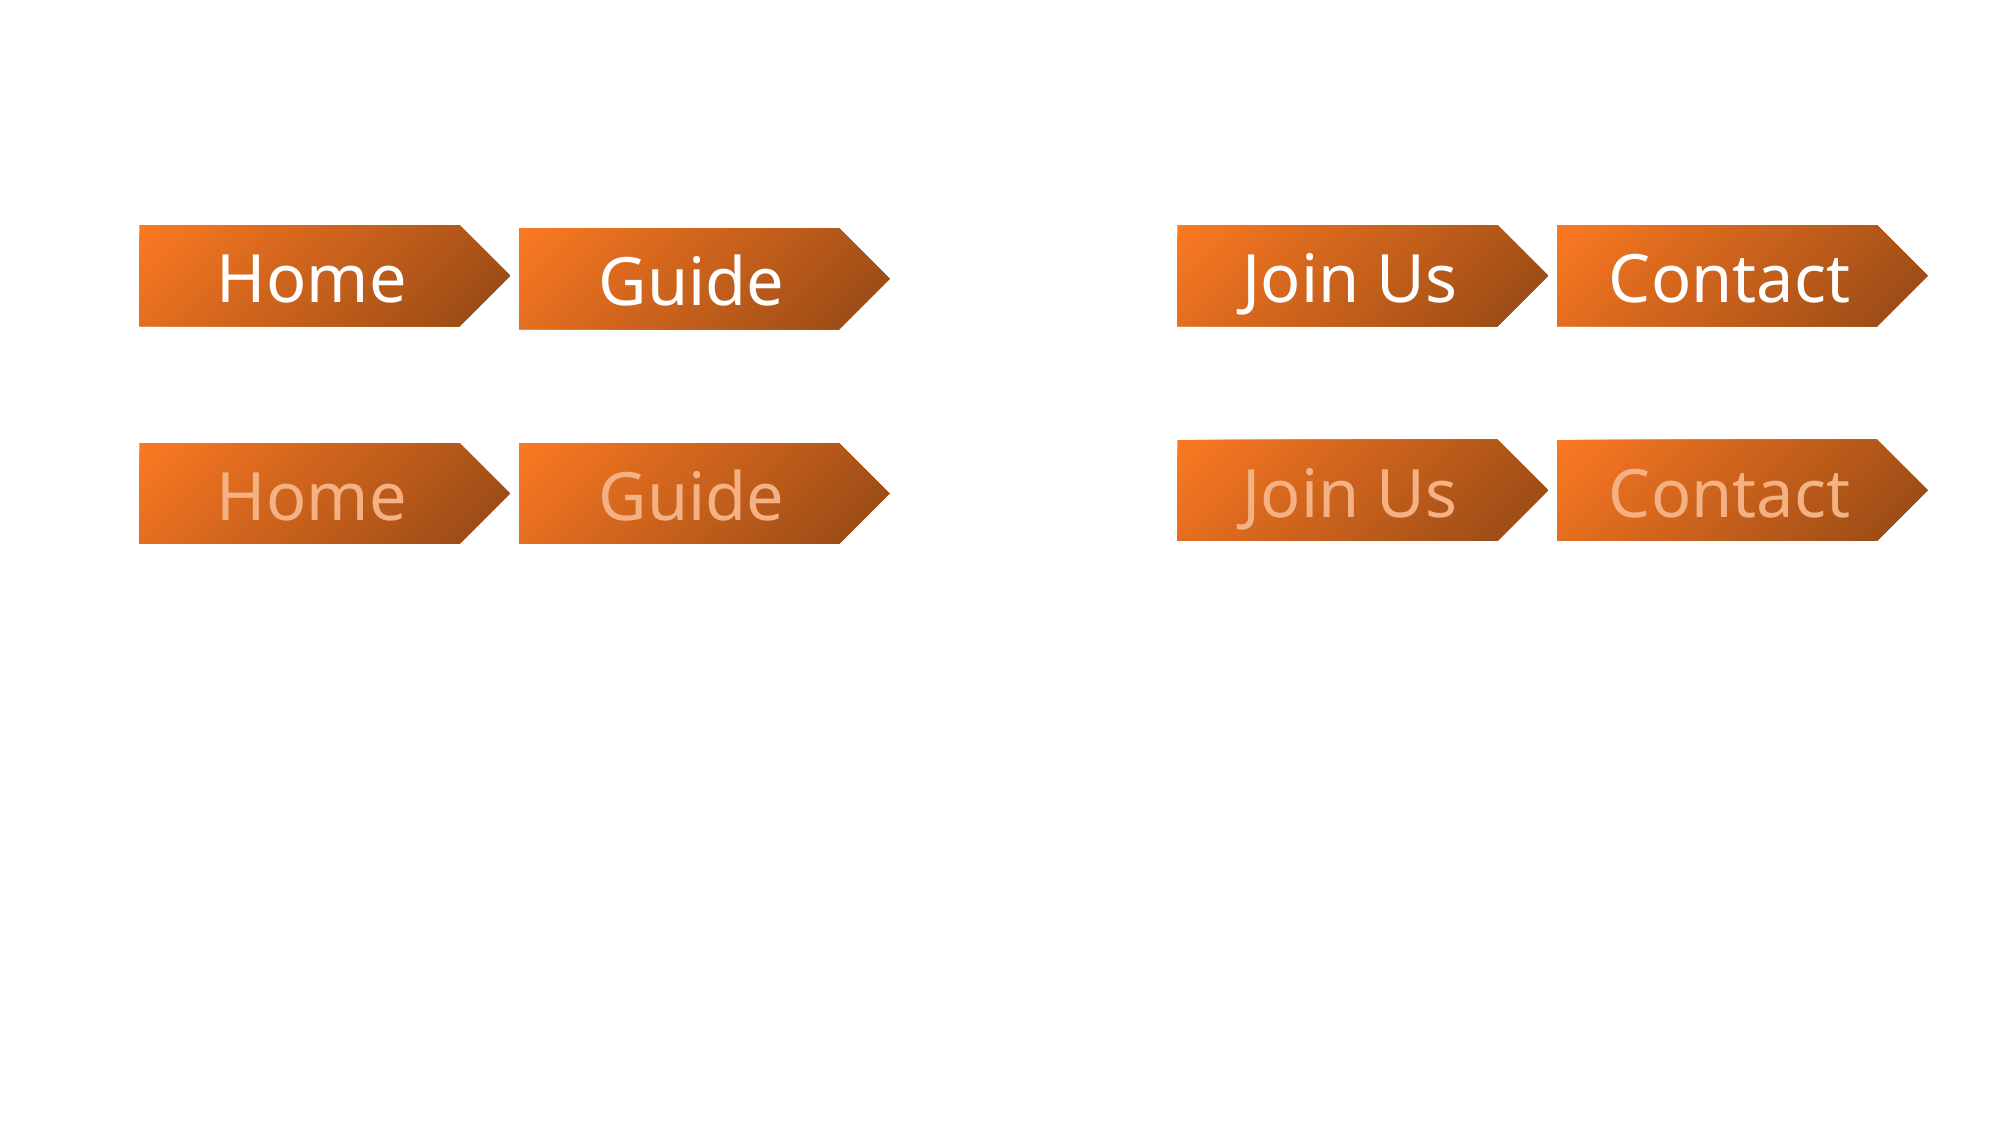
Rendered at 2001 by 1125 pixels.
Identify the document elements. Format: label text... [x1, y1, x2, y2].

text_box Join Us [1176, 224, 1550, 328]
text_box Contact [1556, 438, 1929, 542]
text_box Home [138, 442, 512, 545]
text_box Join Us [1176, 438, 1550, 542]
text_box Home [138, 224, 512, 328]
text_box Guide [518, 442, 891, 545]
text_box Guide [518, 227, 891, 331]
text_box Contact [1556, 224, 1929, 328]
